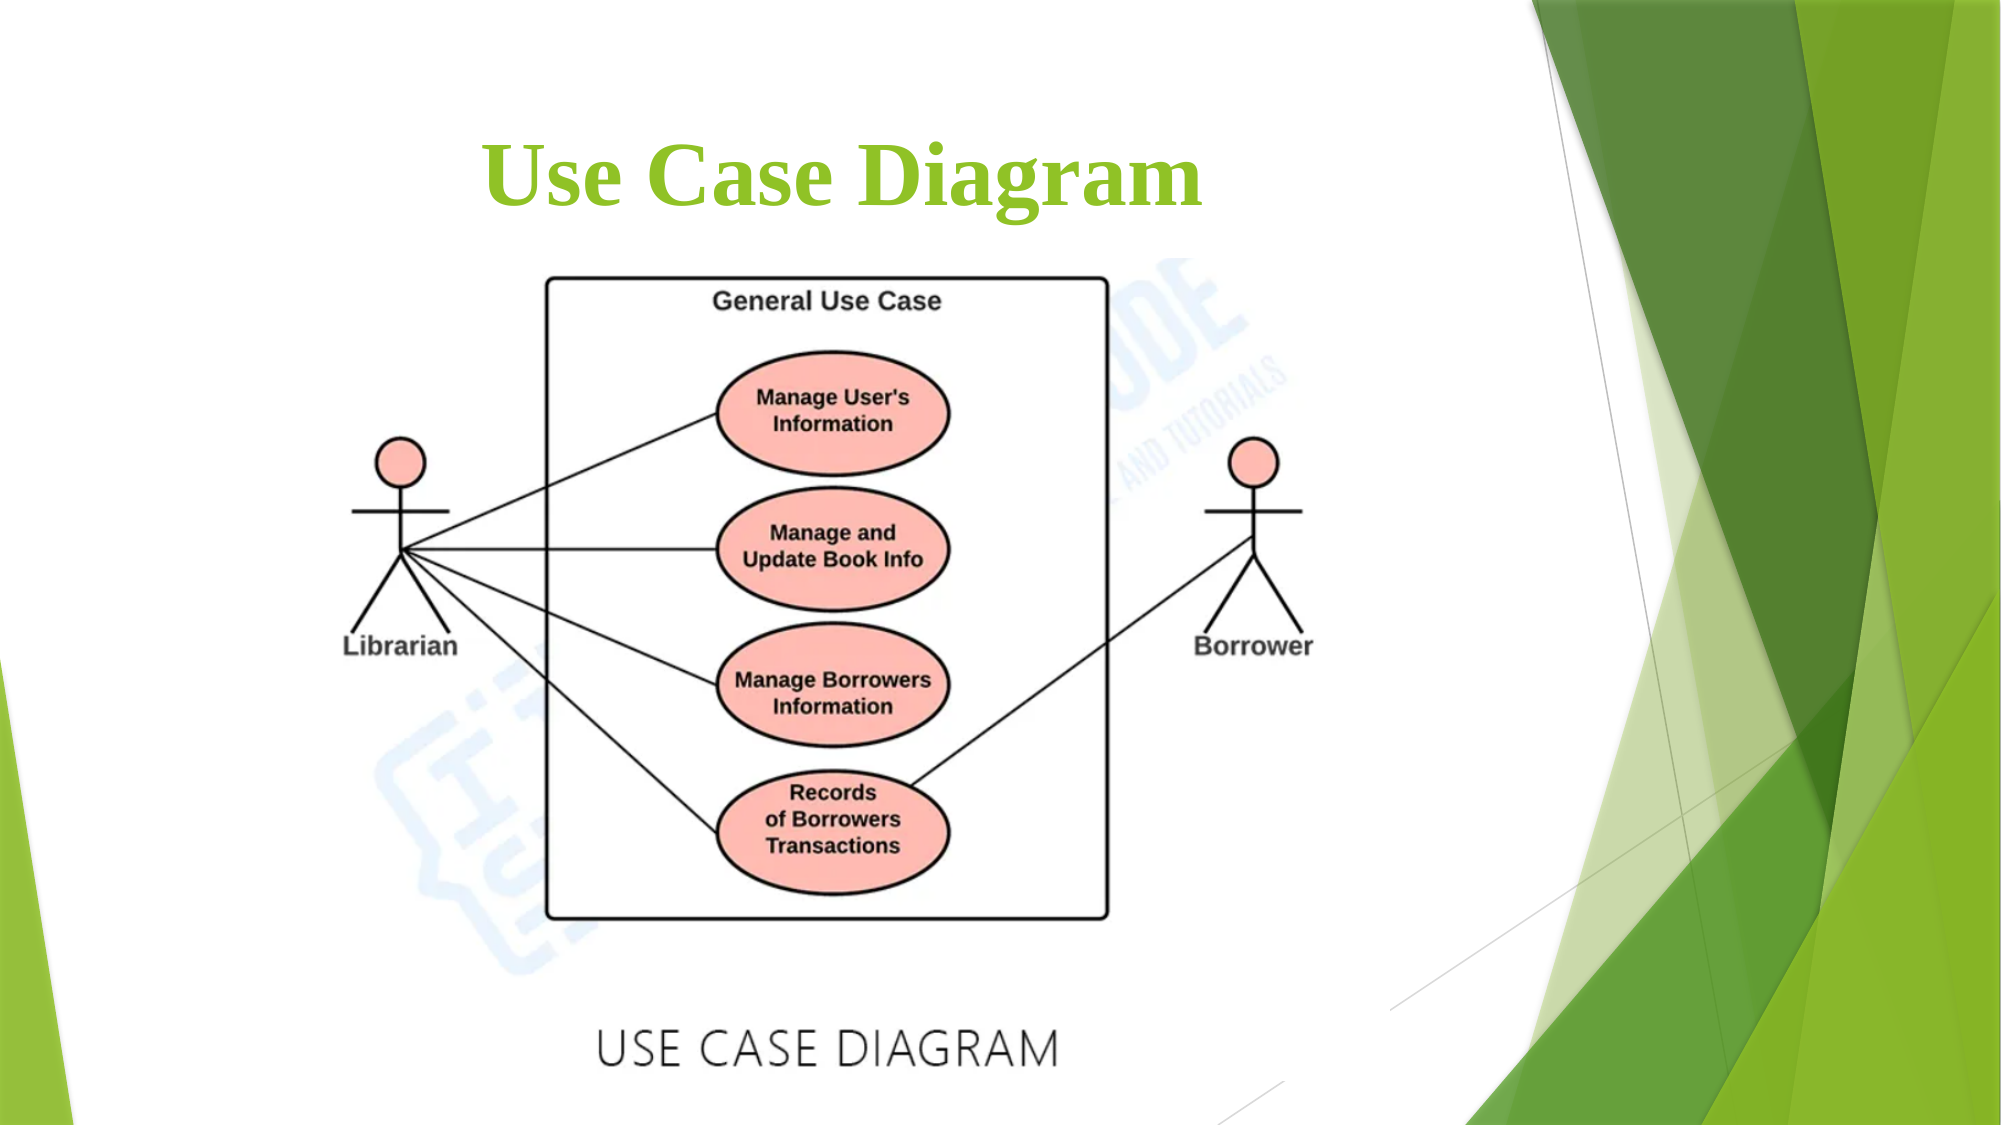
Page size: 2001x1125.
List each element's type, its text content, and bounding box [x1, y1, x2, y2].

title Use Case Diagram [465, 106, 1876, 324]
picture [314, 258, 1390, 1081]
